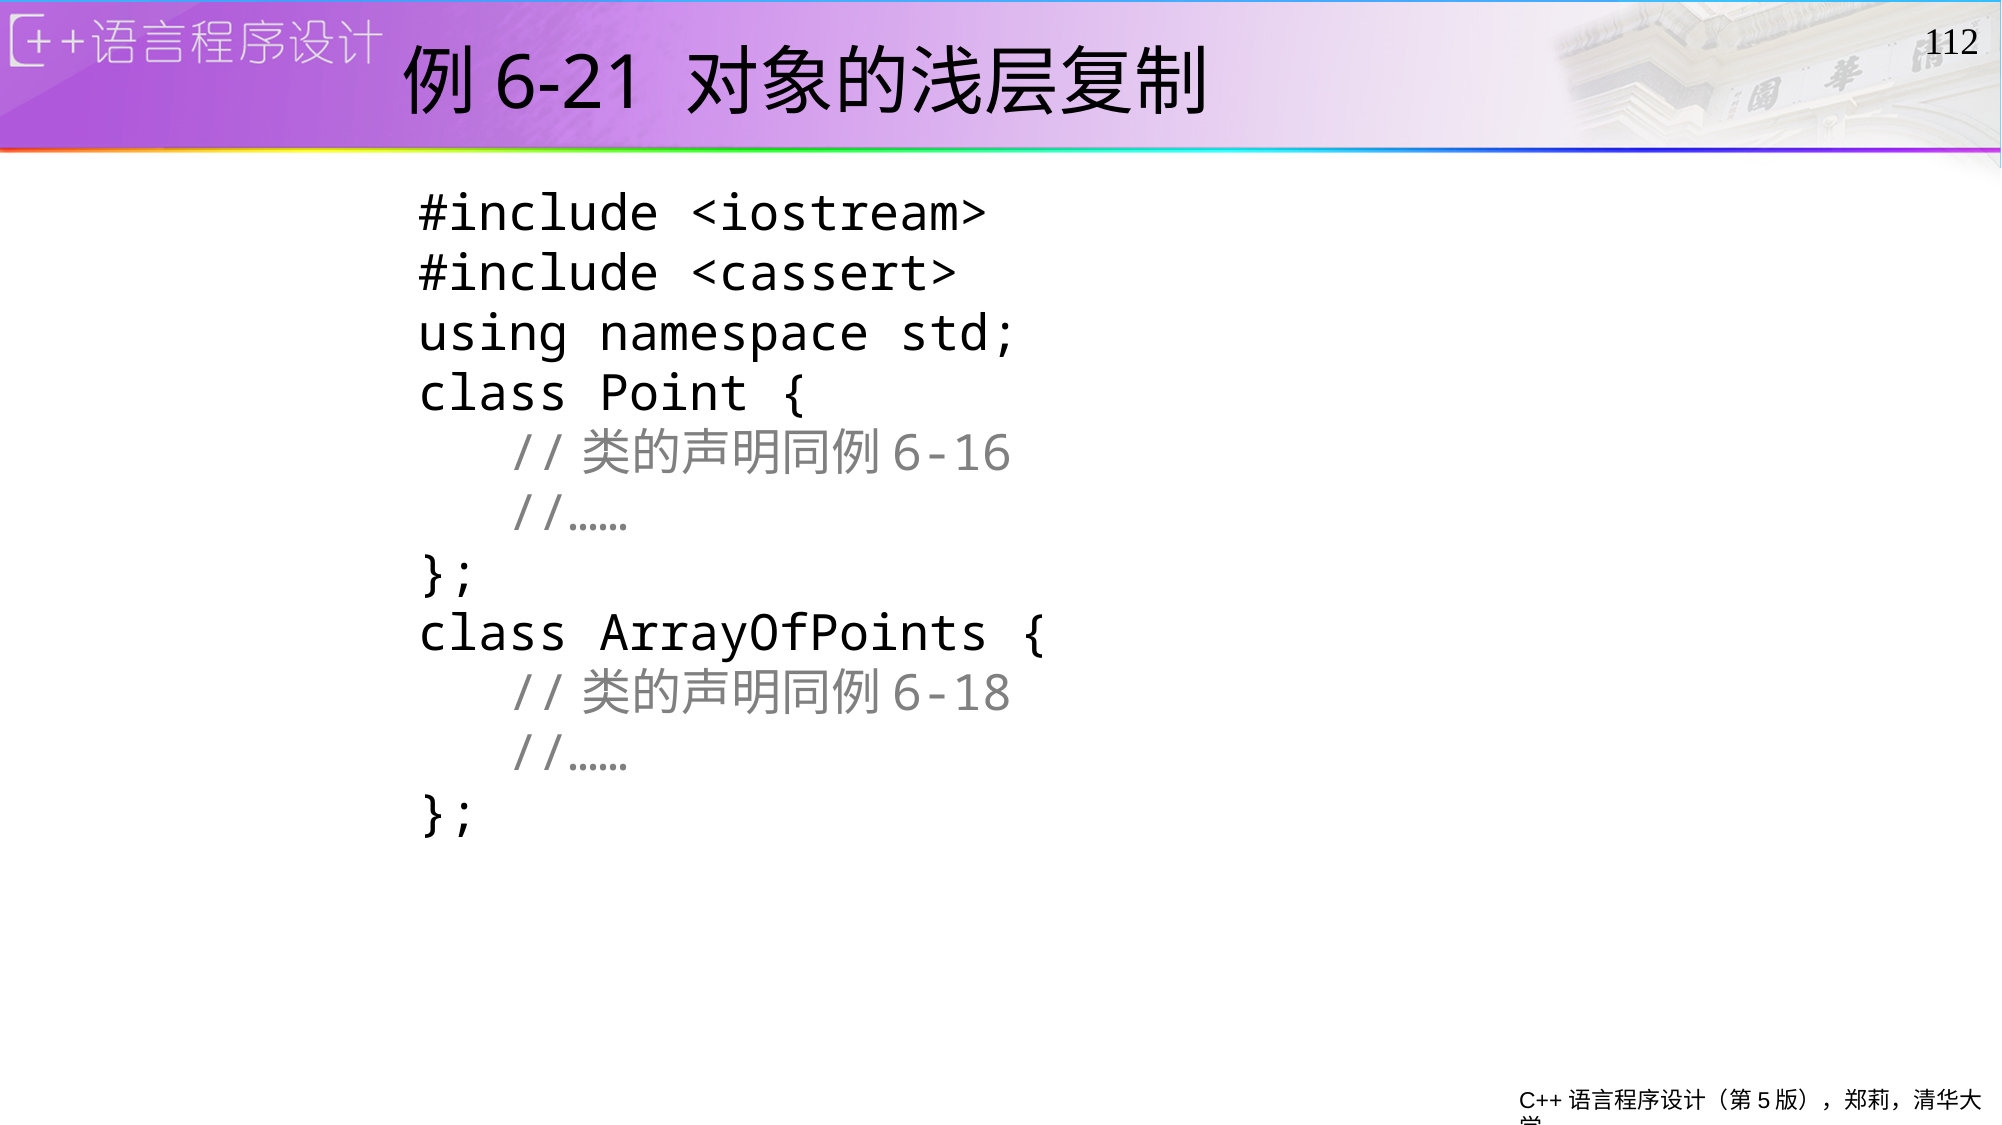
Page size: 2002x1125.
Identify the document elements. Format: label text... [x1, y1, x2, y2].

list #include <iostream> #include <cassert> using namespace std; class Point { //类的声明同例6-16 //…… }; class ArrayOfPoints { //类的声明同例6-18 //…… }; [386, 172, 1900, 1024]
slide_number 112 [1543, 9, 1995, 70]
title 例6-21 对象的浅层复制 [386, 7, 1901, 149]
picture [0, 0, 2002, 1125]
